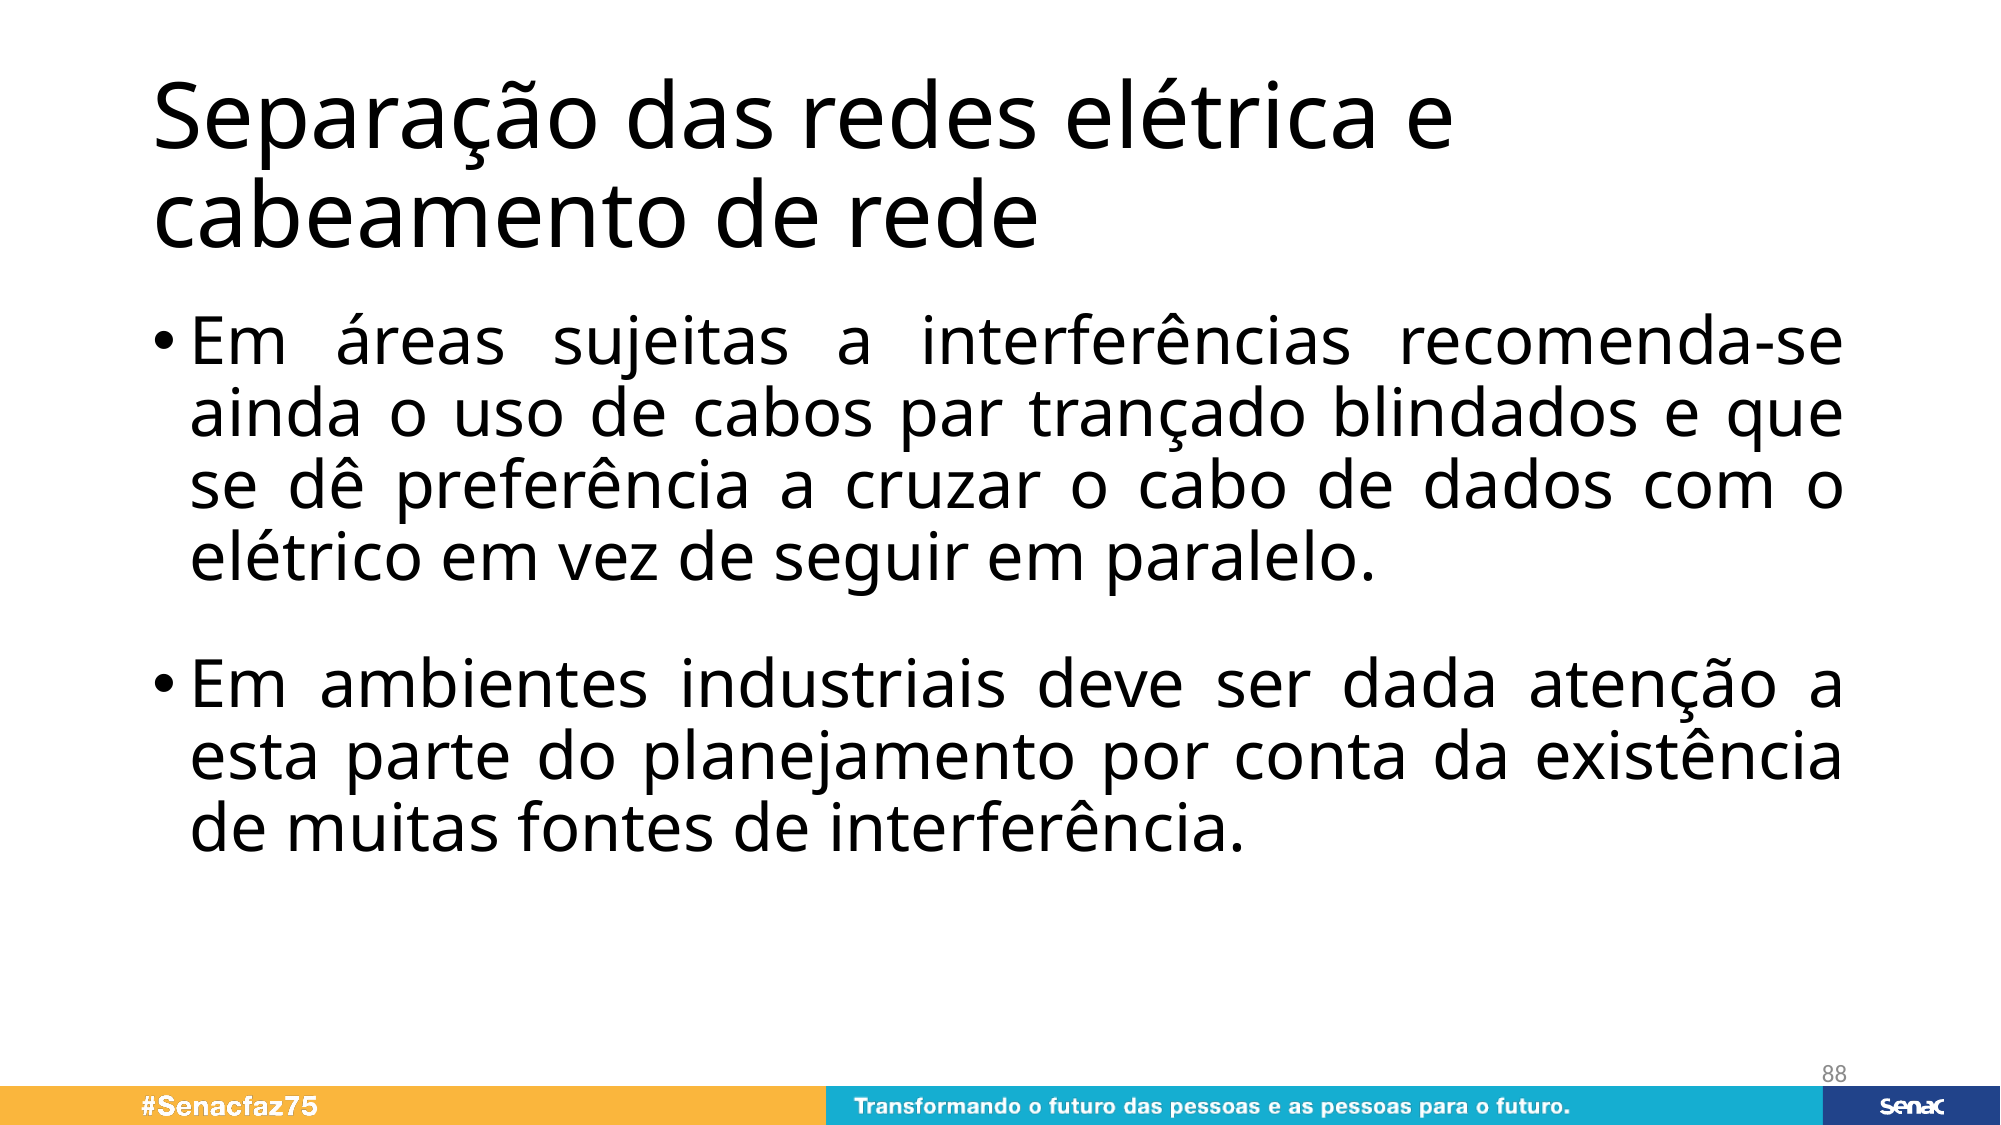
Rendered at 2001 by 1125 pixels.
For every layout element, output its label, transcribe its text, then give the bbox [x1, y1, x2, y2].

title Separação das redes elétrica e cabeamento de rede [137, 59, 1863, 278]
picture [0, 1078, 2000, 1125]
slide_number 88 [1412, 1042, 1863, 1103]
list Em áreas sujeitas a interferências recomenda-se ainda o uso de cabos par trançado blindados e que se dê preferência a cruzar o cabo de dados com o elétrico em vez de seguir em paralelo. Em ambientes industriais deve ser dada atenção a esta parte do planejamento por conta da existência de muitas fontes de interferência. [137, 299, 1863, 1014]
